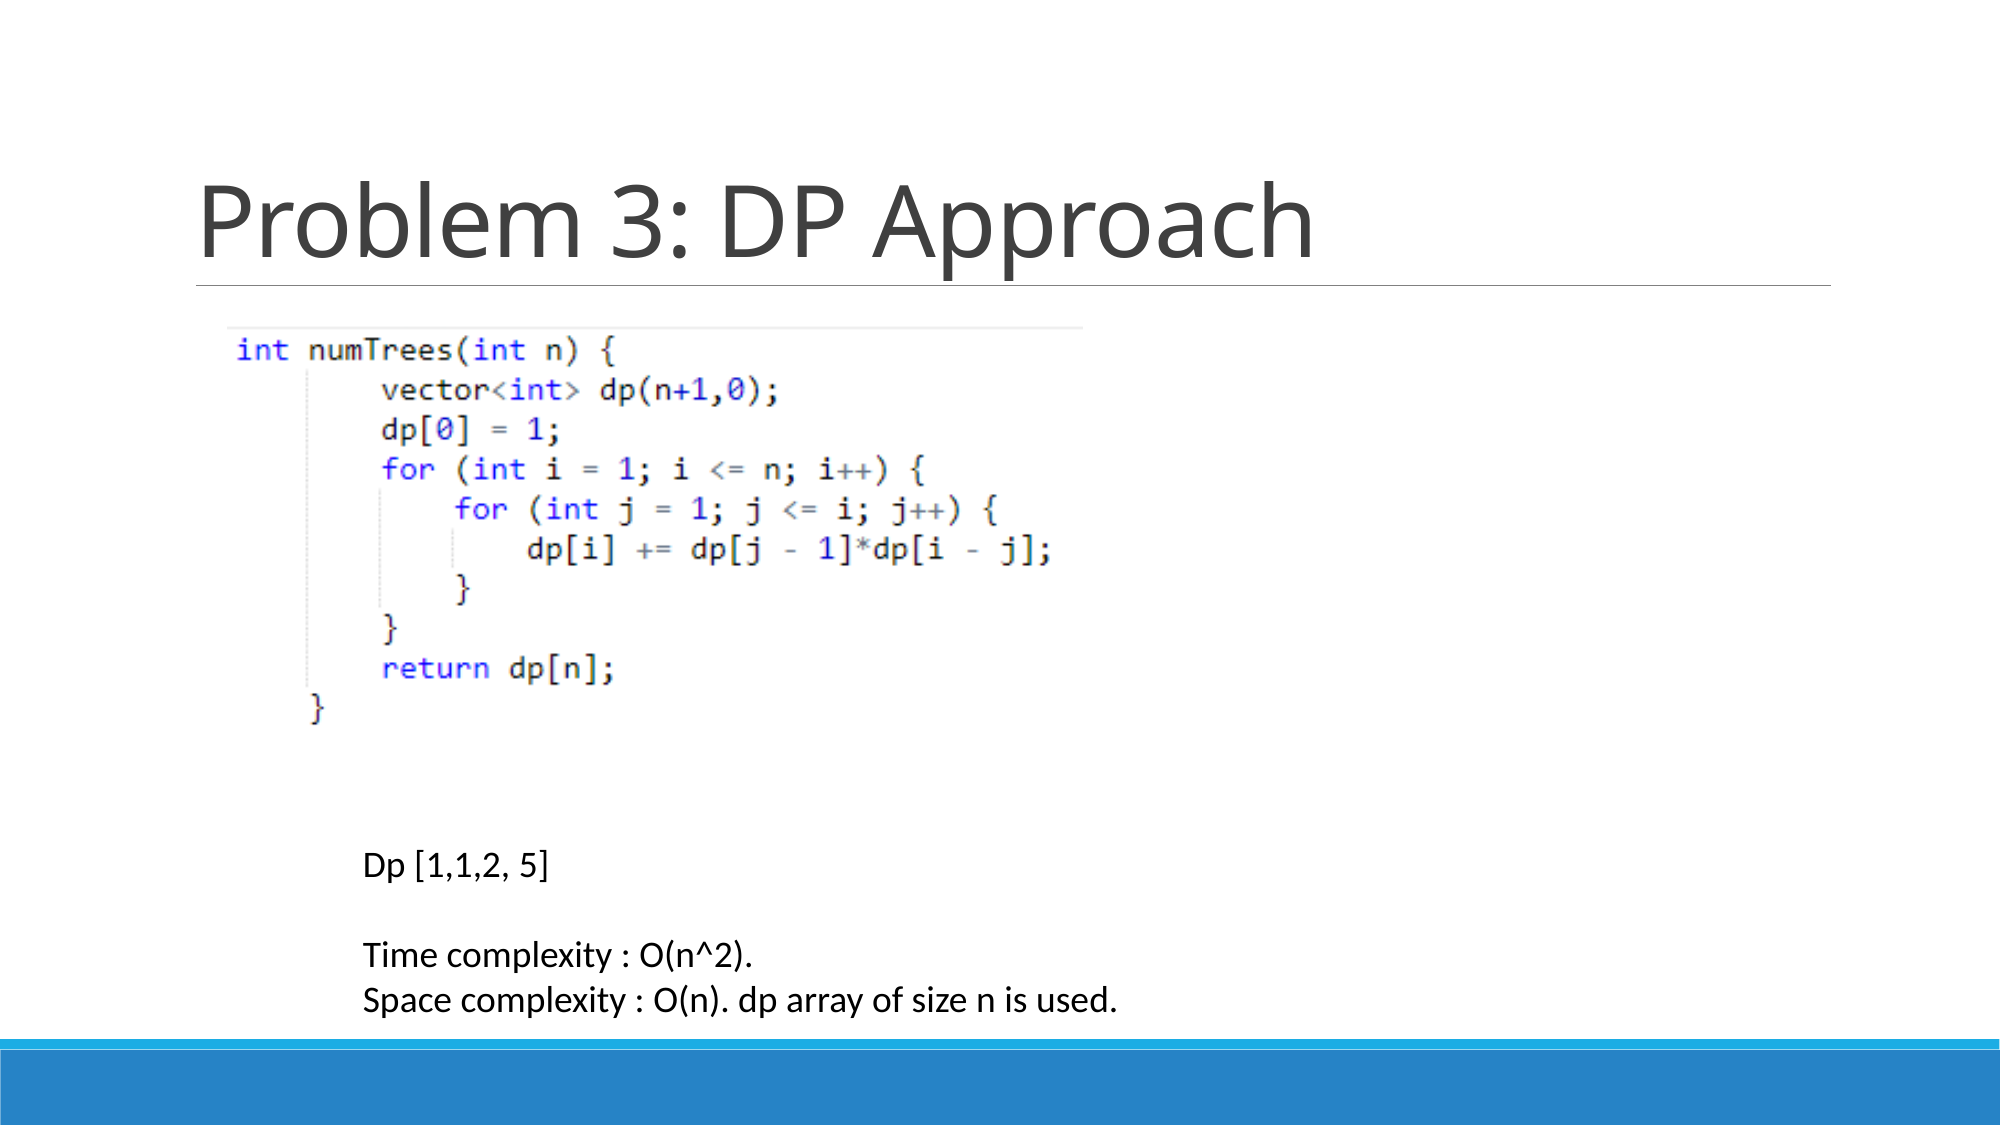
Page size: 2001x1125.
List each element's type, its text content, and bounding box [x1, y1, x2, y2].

text_box Dp [1,1,2, 5] Time complexity : O(n^2). Space complexity : O(n). dp array of size n is used. [348, 832, 1135, 1073]
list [226, 322, 1083, 745]
title Problem 3: DP Approach [180, 47, 1830, 285]
